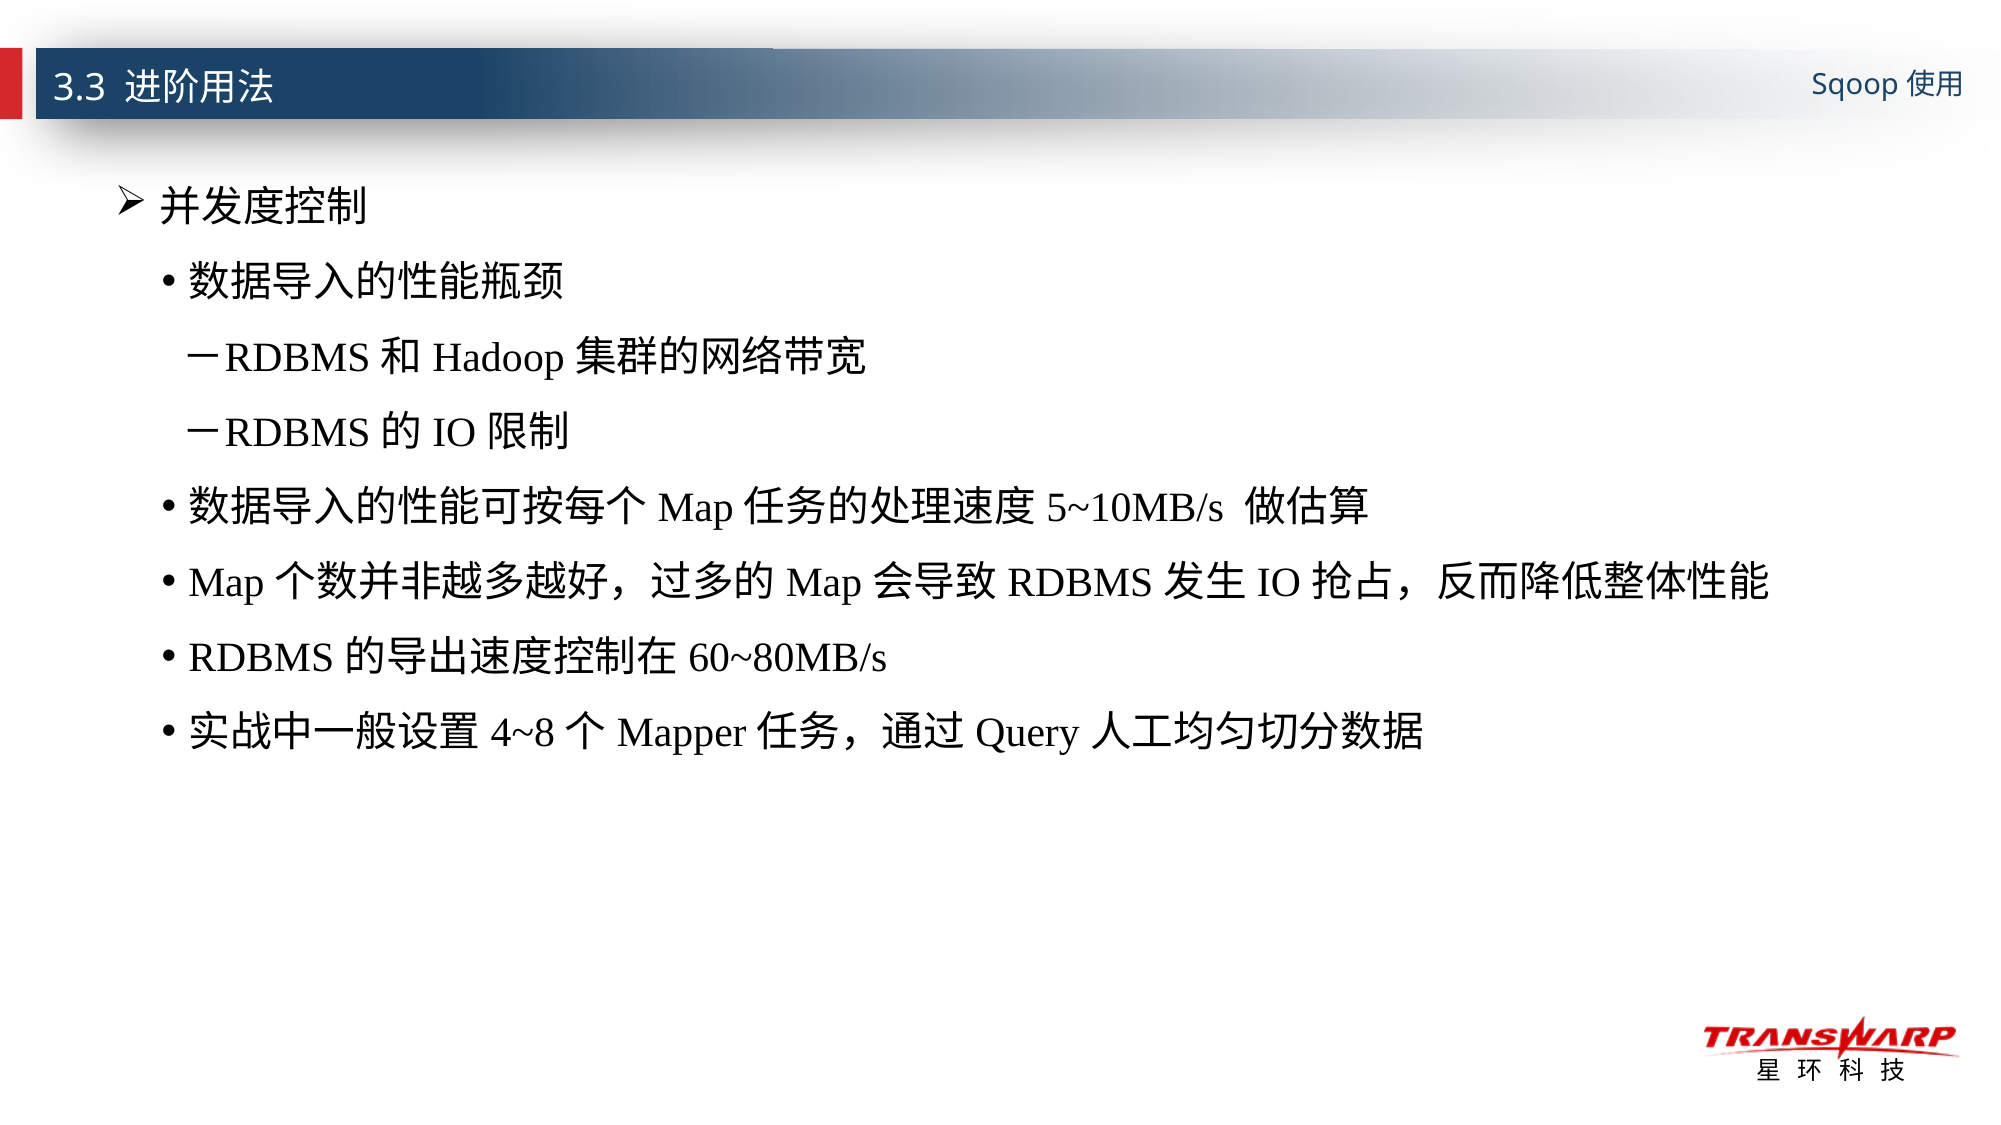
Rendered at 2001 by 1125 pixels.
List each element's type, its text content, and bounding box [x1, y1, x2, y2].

subtitle Sqoop使用 [1000, 49, 1980, 121]
title 3.3 进阶用法 [38, 49, 1000, 121]
text_box 并发度控制 数据导入的性能瓶颈 RDBMS和Hadoop集群的网络带宽 RDBMS的IO限制 数据导入的性能可按每个Map任务的处理速度5~10MB/s 做估算 Map个数并非越多越好，过多的Map会导致RDBMS发生IO抢占，反而降低整体性能 RDBMS的导出速度控制在60~80MB/s 实战中一般设置4~8个Mapper任务，通过Query人工均匀切分数据 [100, 147, 1896, 1021]
picture [1704, 1016, 1961, 1060]
